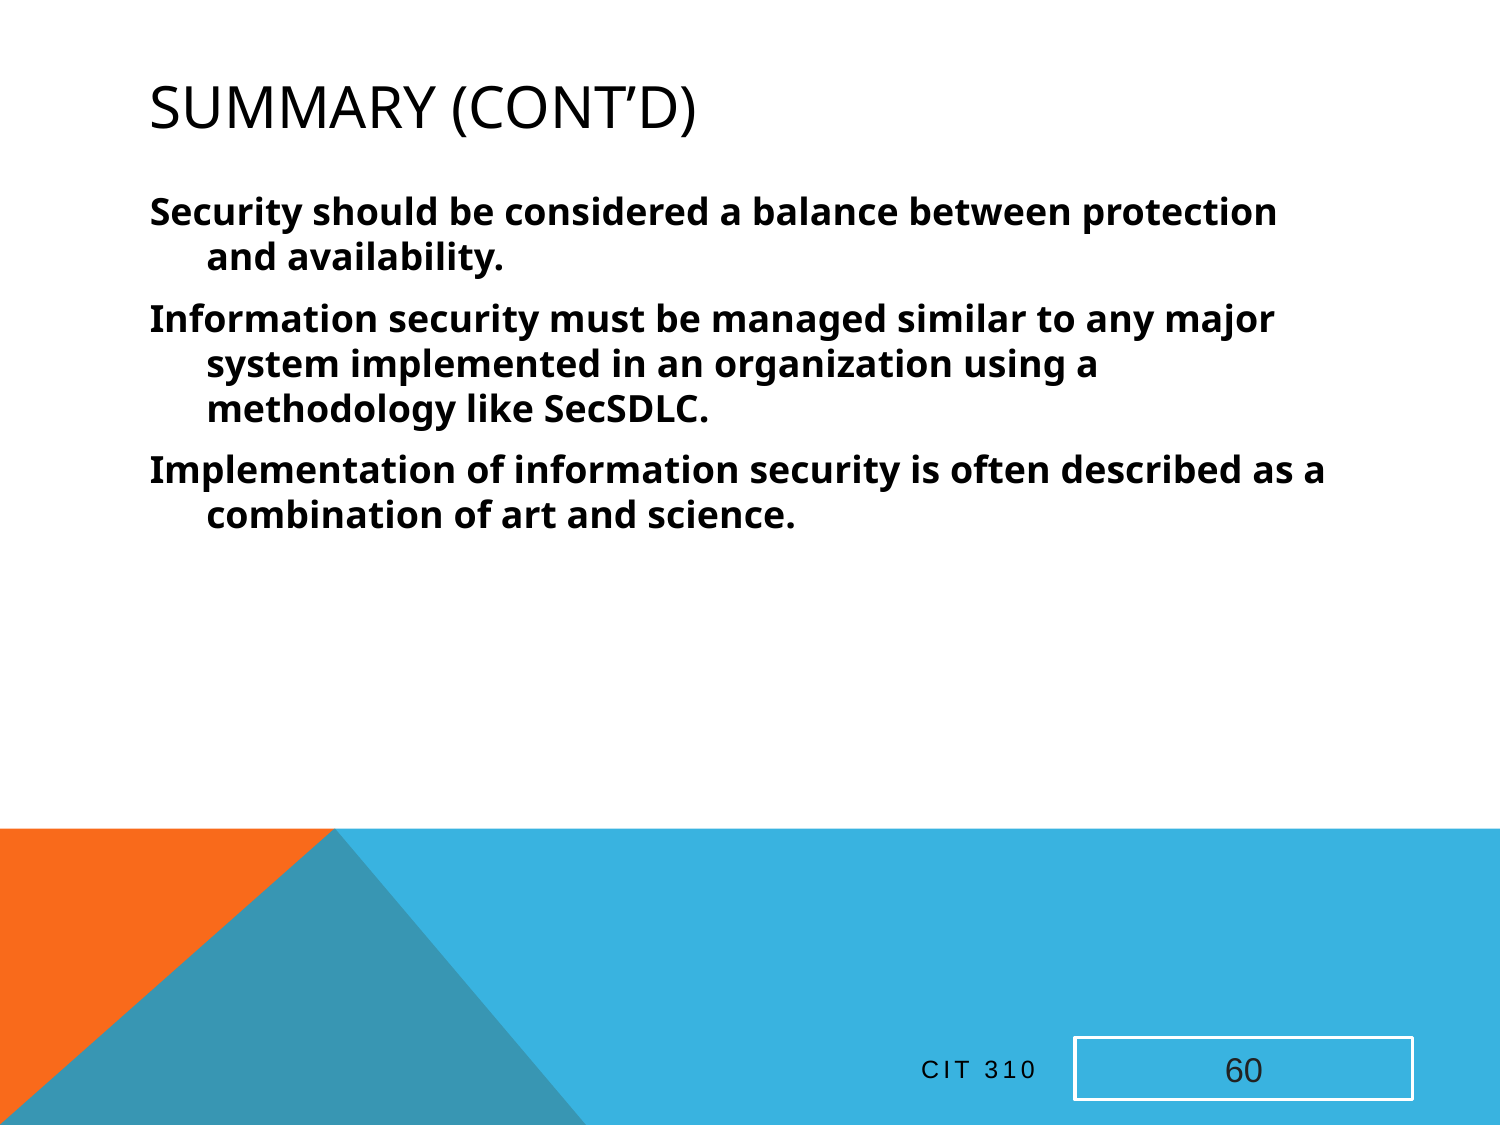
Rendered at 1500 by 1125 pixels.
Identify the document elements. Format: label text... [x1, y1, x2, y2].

footer CIT 310 [87, 1037, 1050, 1100]
slide_number 60 [1073, 1036, 1414, 1101]
list Security should be considered a balance between protection and availability. Information security must be managed similar to any major system implemented in an organization using a methodology like SecSDLC. Implementation of information security is often described as a combination of art and science. [134, 180, 1369, 768]
title Summary (cont’d)‏ [134, 59, 1369, 150]
